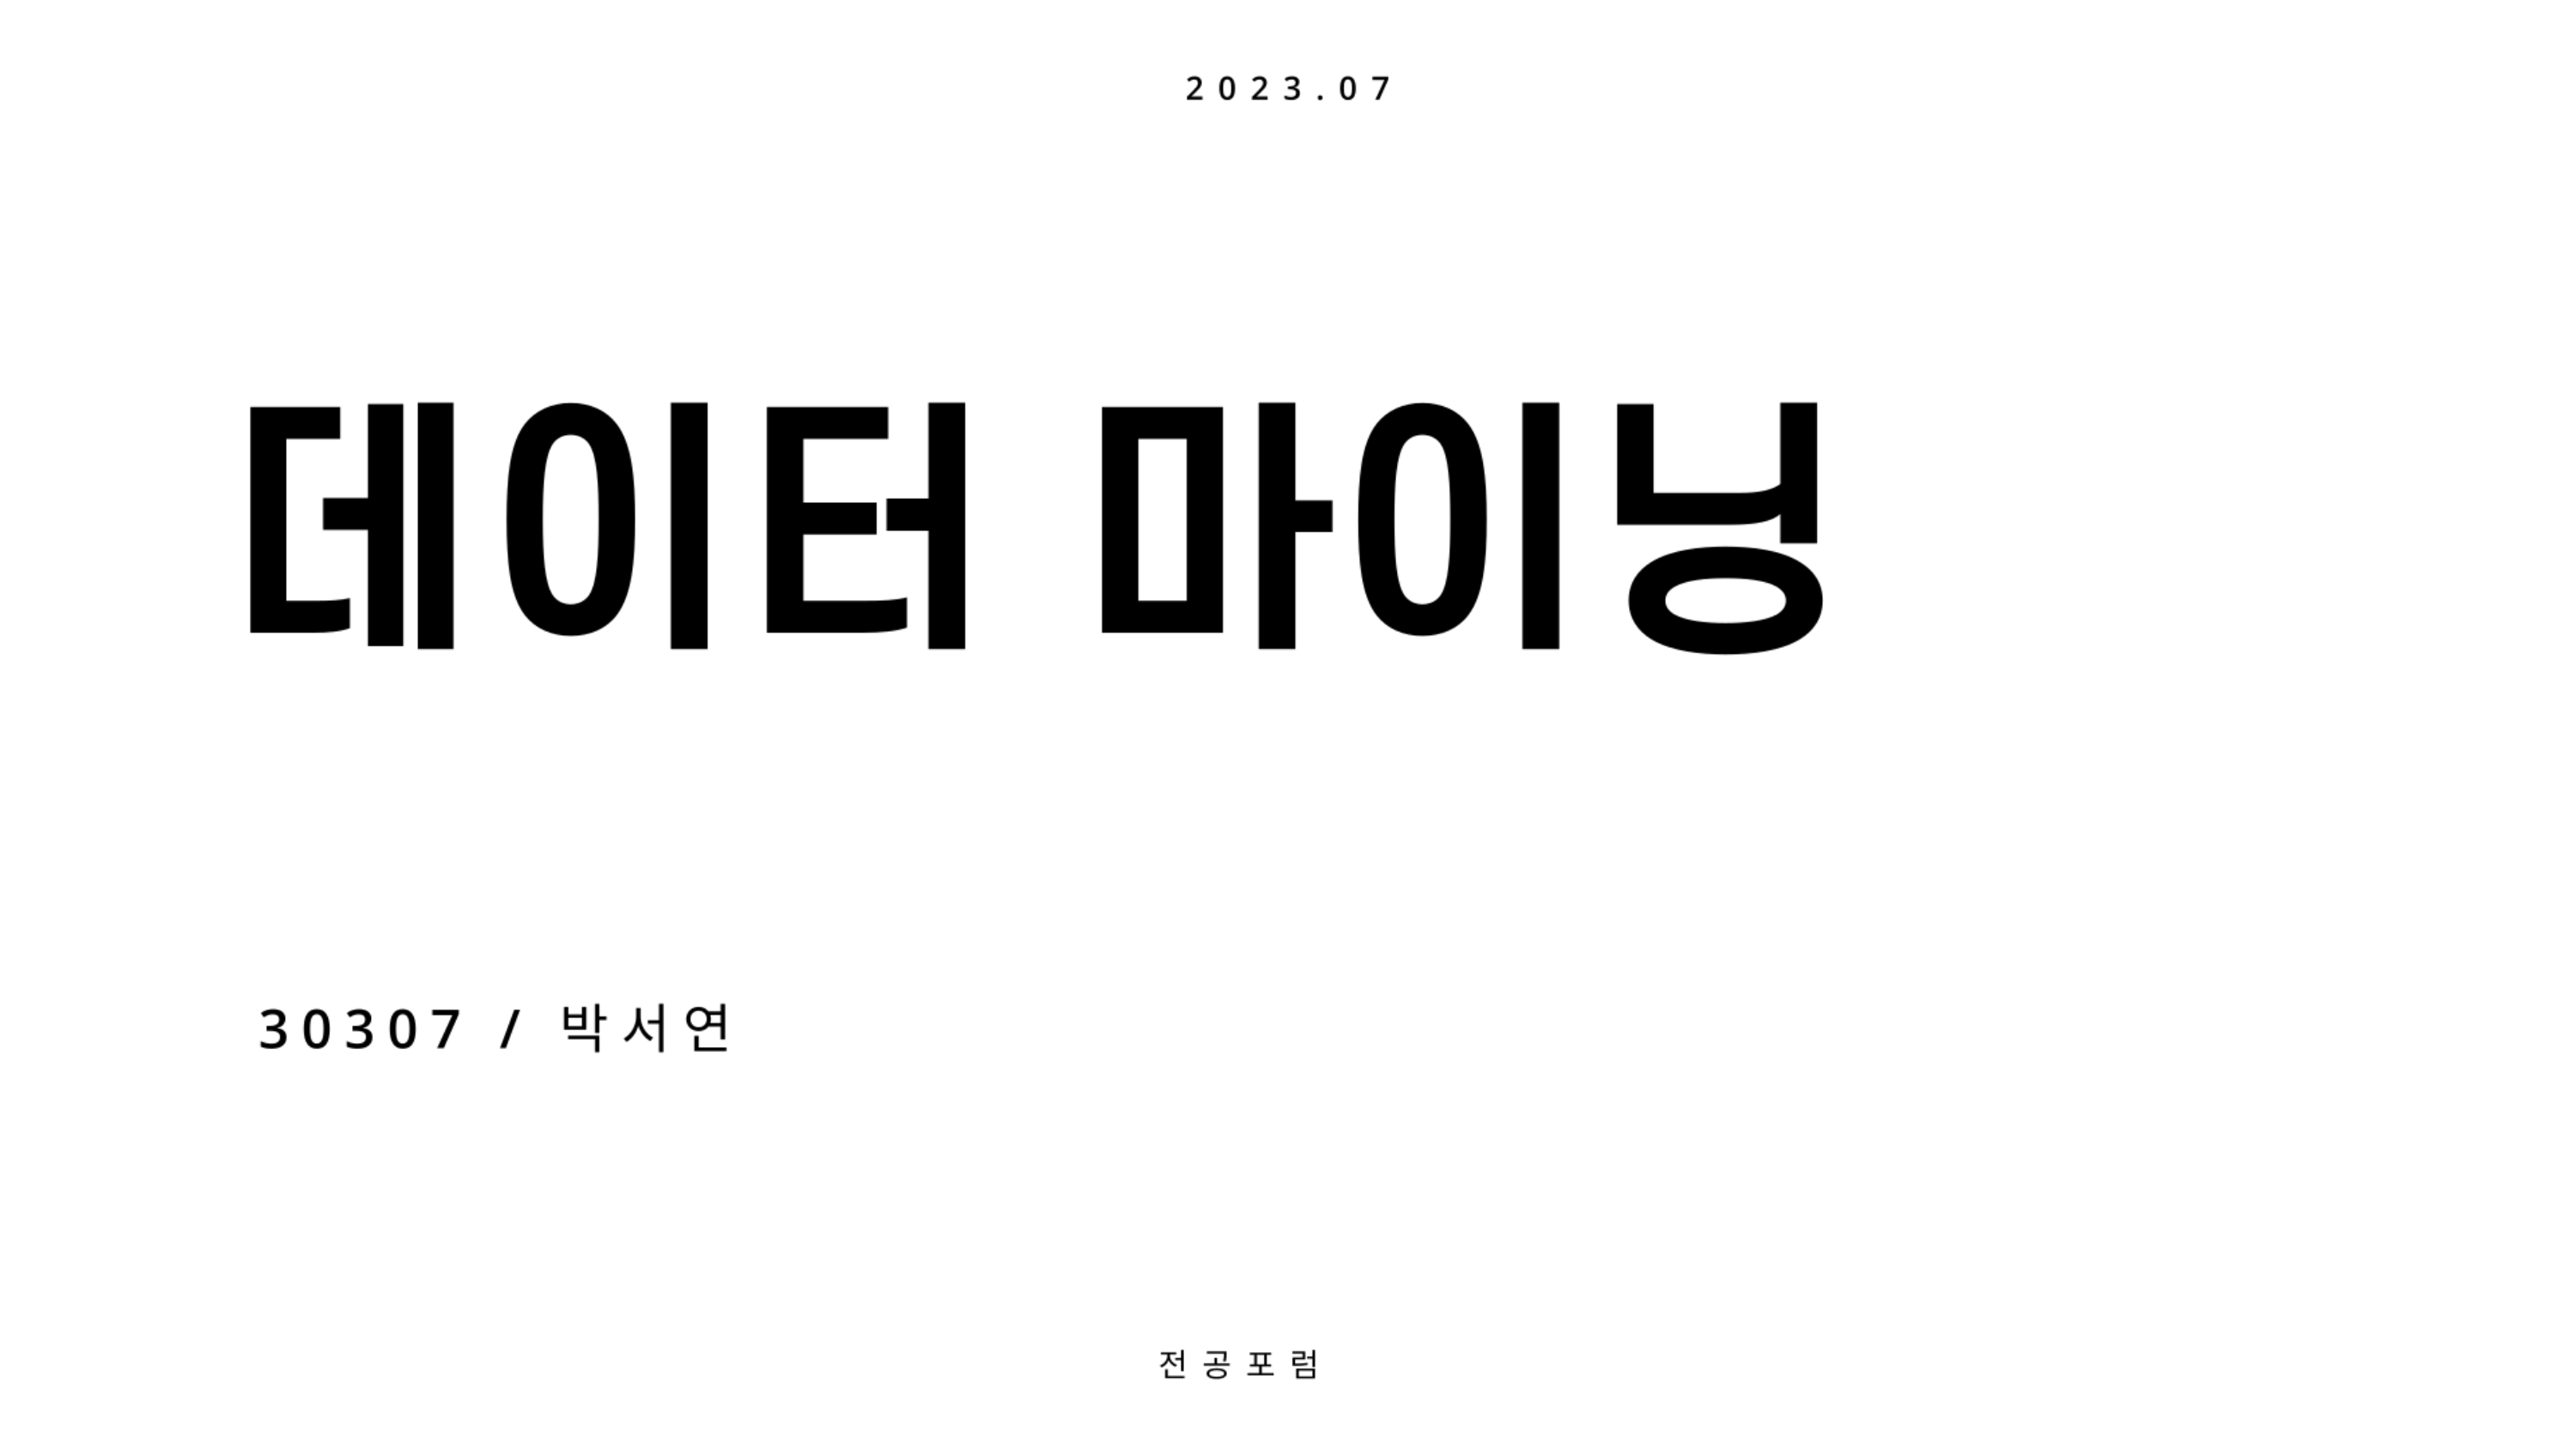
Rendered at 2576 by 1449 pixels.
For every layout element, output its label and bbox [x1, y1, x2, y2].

picture [241, 961, 787, 1115]
picture [120, 256, 2139, 951]
picture [0, 1325, 1993, 1417]
picture [0, 44, 2044, 142]
